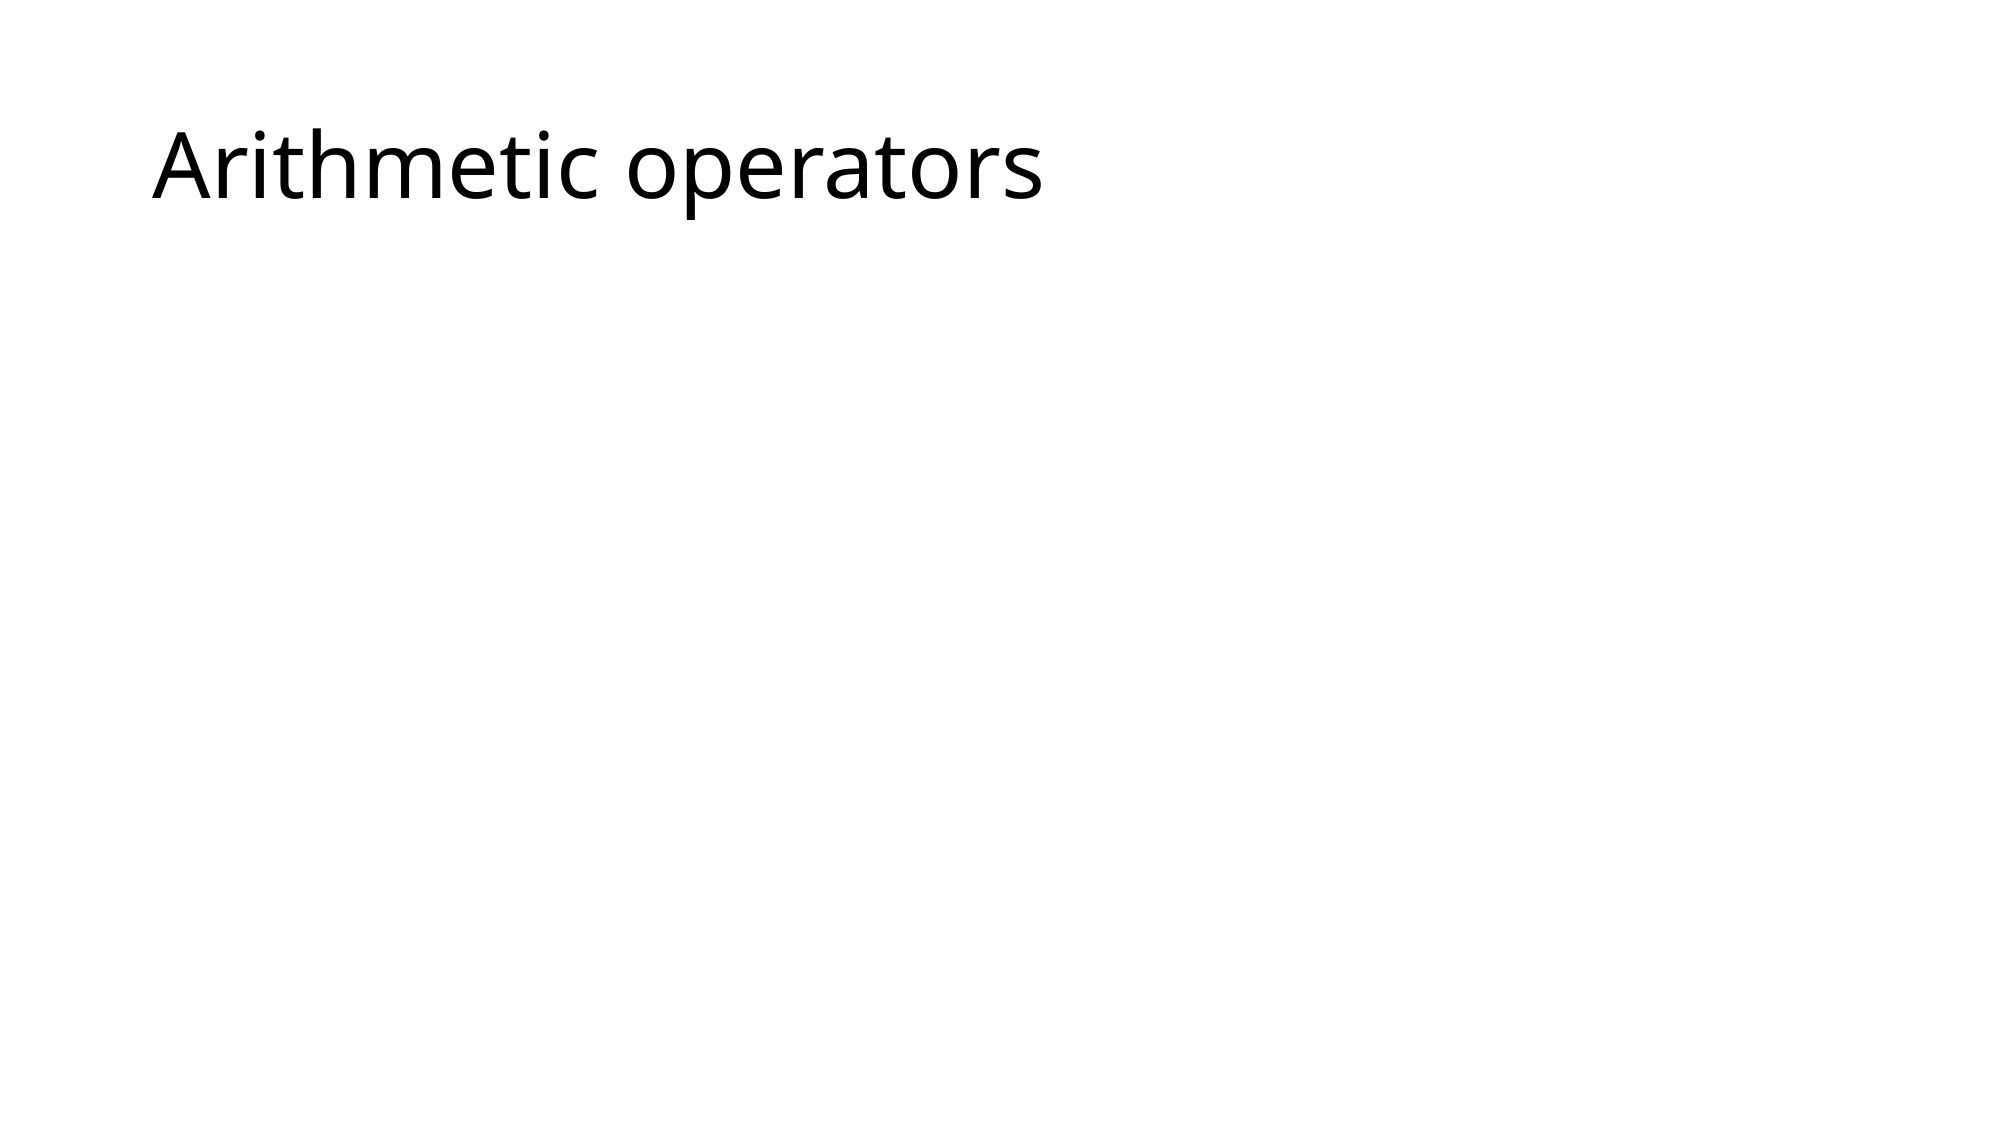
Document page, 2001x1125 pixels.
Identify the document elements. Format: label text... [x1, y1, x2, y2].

title Arithmetic operators [137, 59, 1863, 278]
